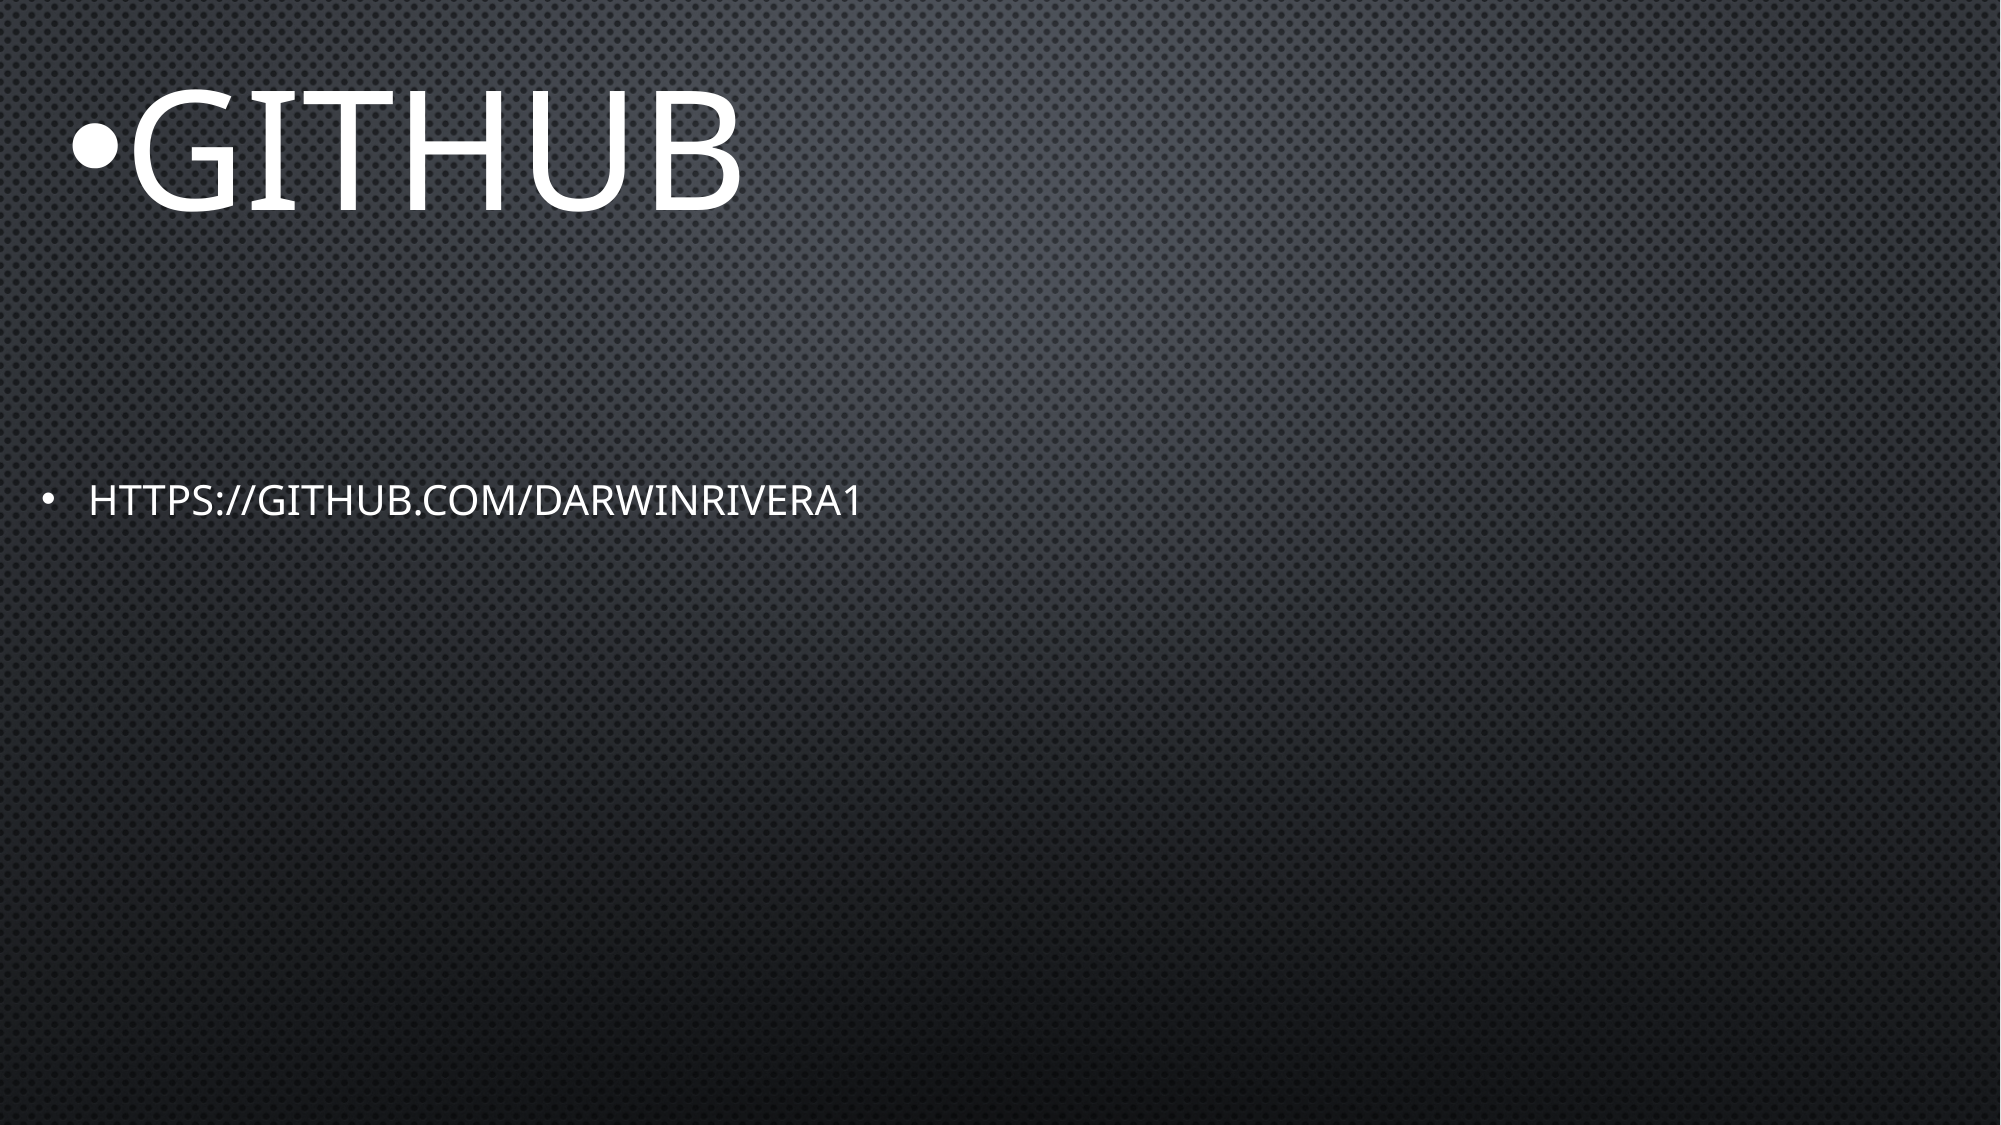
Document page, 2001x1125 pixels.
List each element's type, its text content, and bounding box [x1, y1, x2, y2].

text_box https://github.com/DarwinRivera1 [25, 399, 2000, 598]
text_box Github [50, 44, 968, 243]
